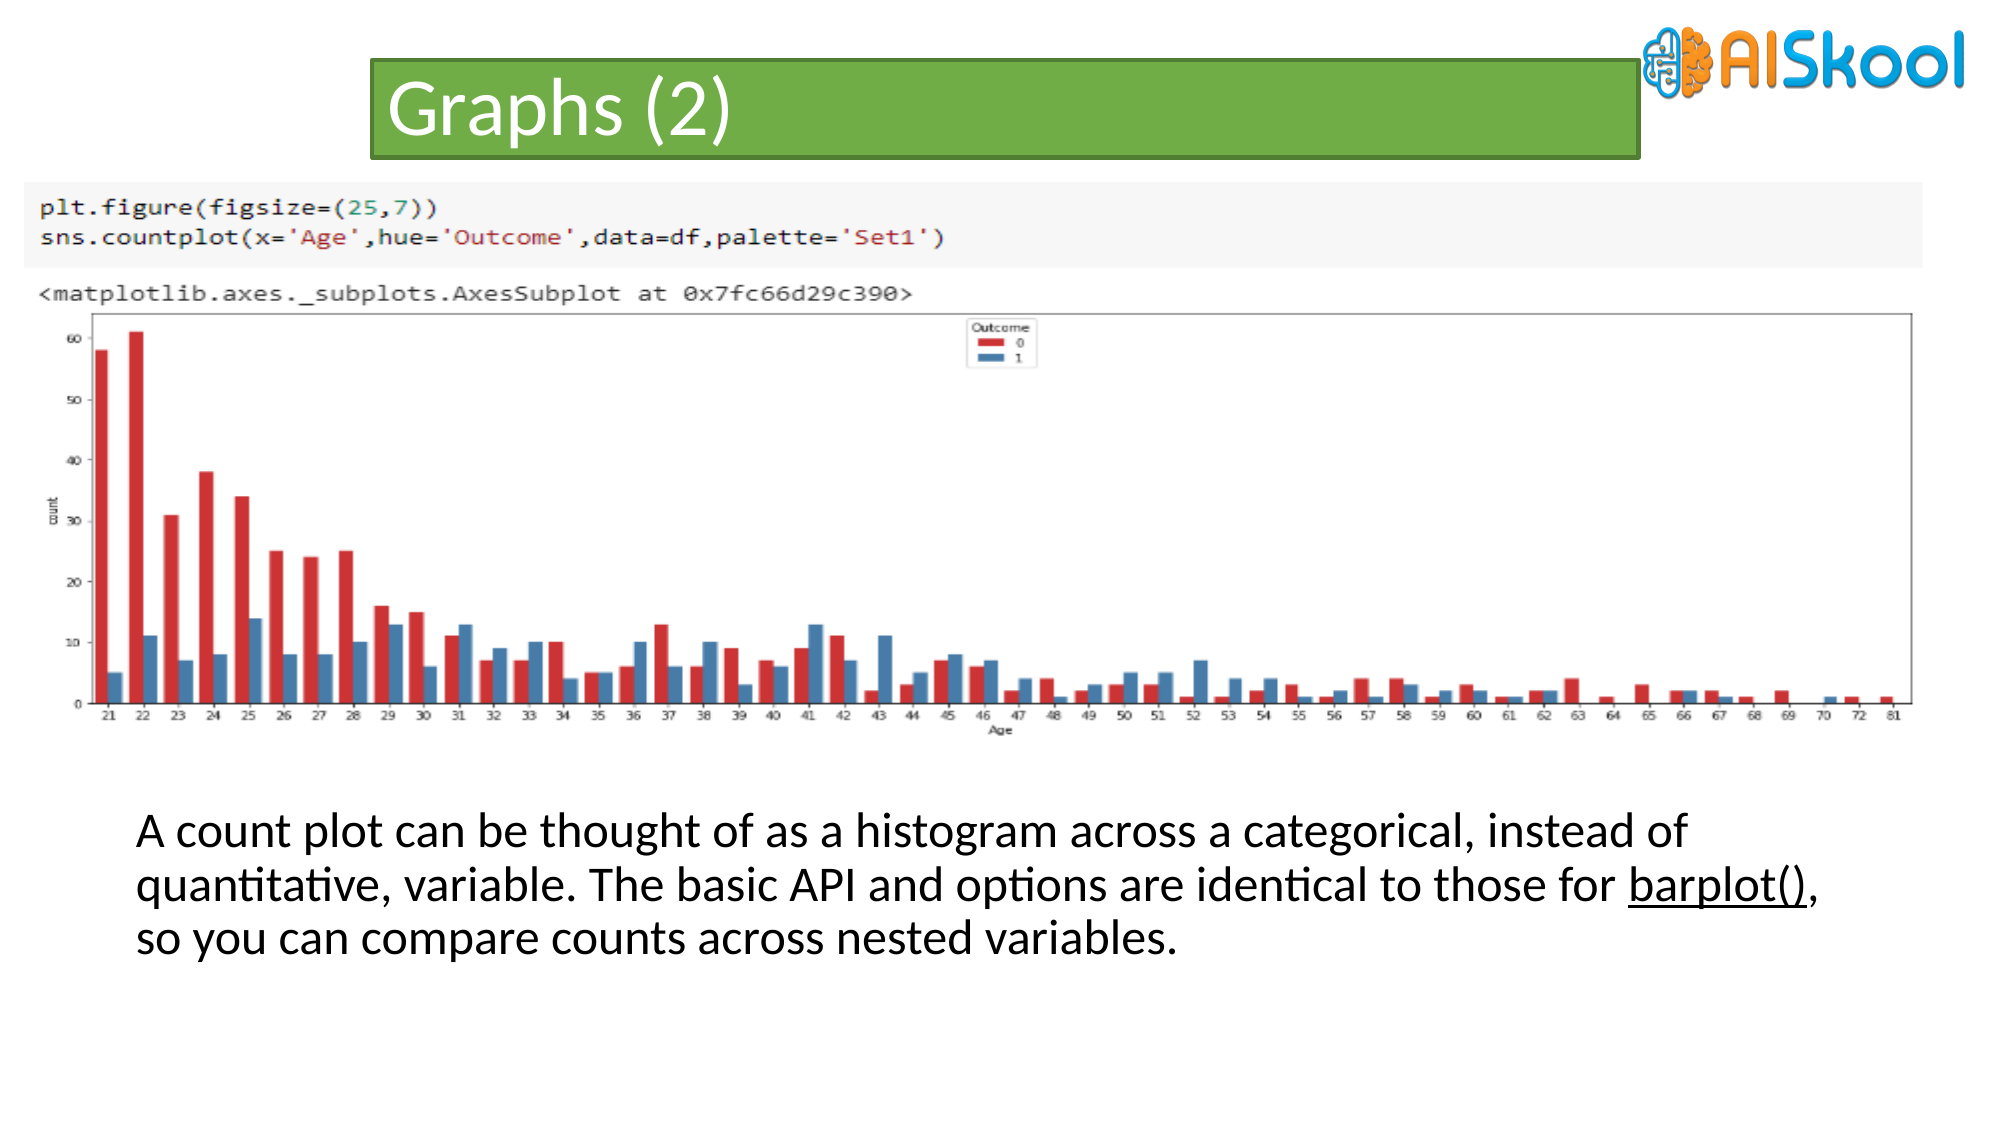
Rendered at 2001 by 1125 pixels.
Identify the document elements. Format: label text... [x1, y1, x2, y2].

title Graphs (2) [372, 59, 1639, 158]
picture [24, 182, 1927, 772]
picture [1641, 23, 1967, 101]
list A count plot can be thought of as a histogram across a categorical, instead of quantitative, variable. The basic API and options are identical to those for barplot(), so you can compare counts across nested variables. [120, 796, 1890, 1110]
